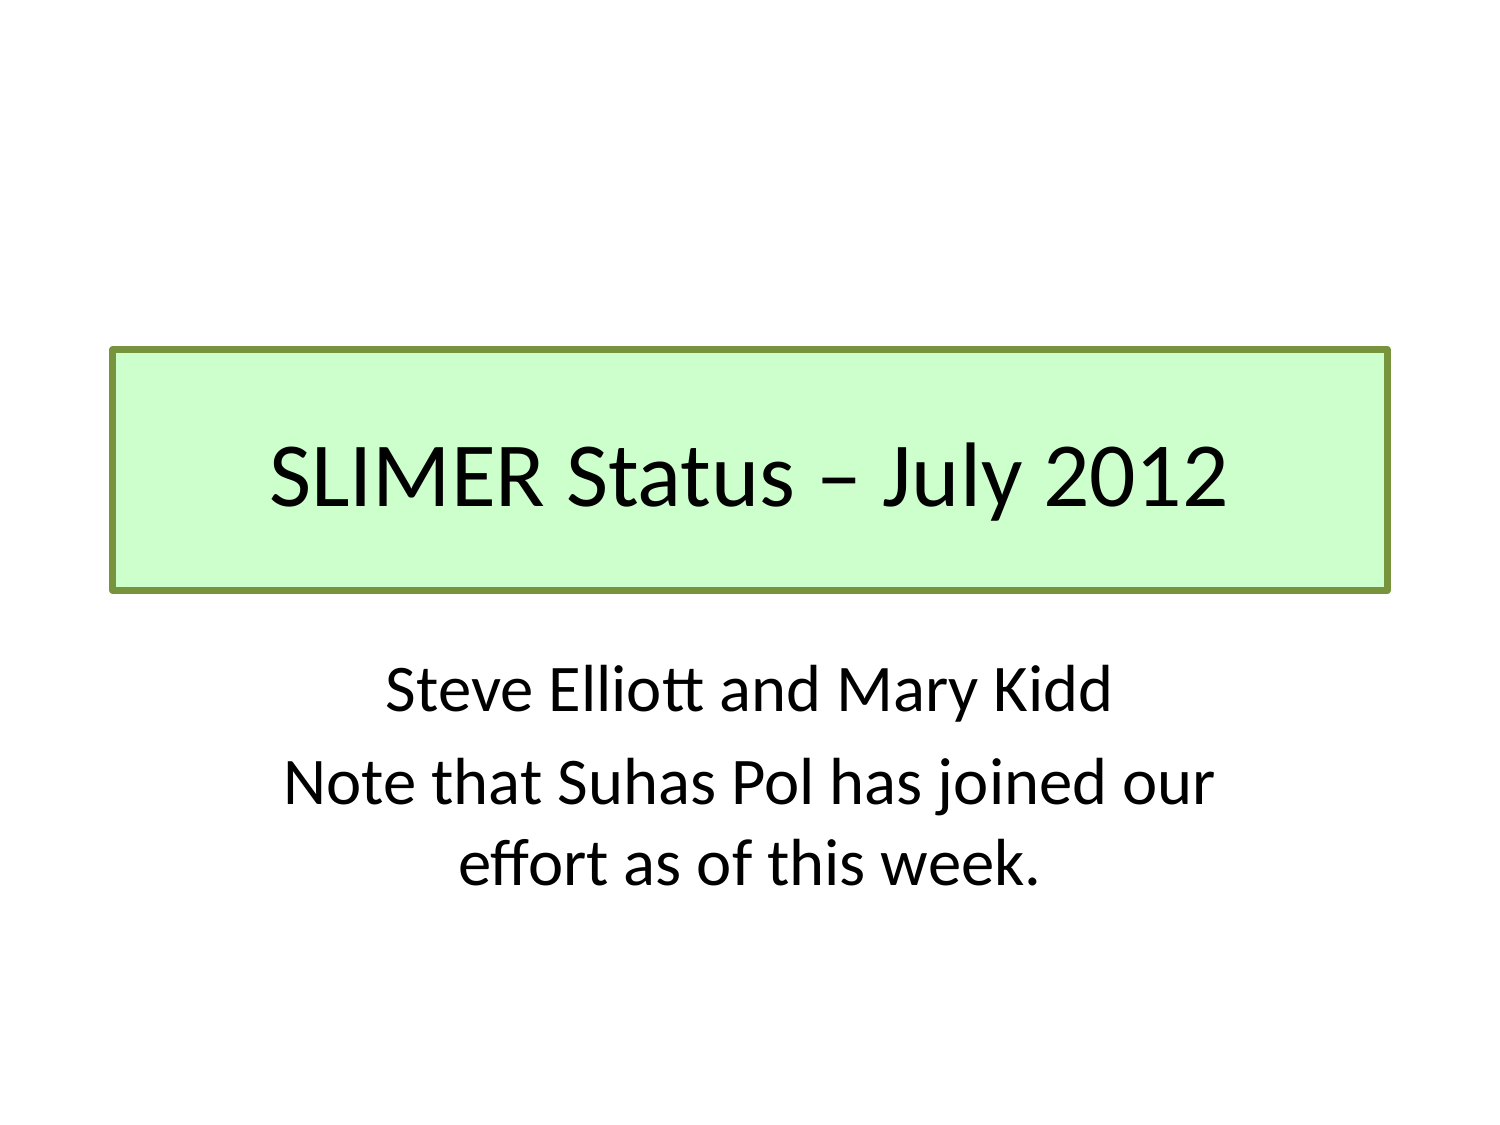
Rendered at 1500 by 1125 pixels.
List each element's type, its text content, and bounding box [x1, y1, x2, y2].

title SLIMER Status – July 2012 [109, 346, 1391, 594]
subtitle Steve Elliott and Mary Kidd Note that Suhas Pol has joined our effort as of this week. [225, 637, 1275, 925]
